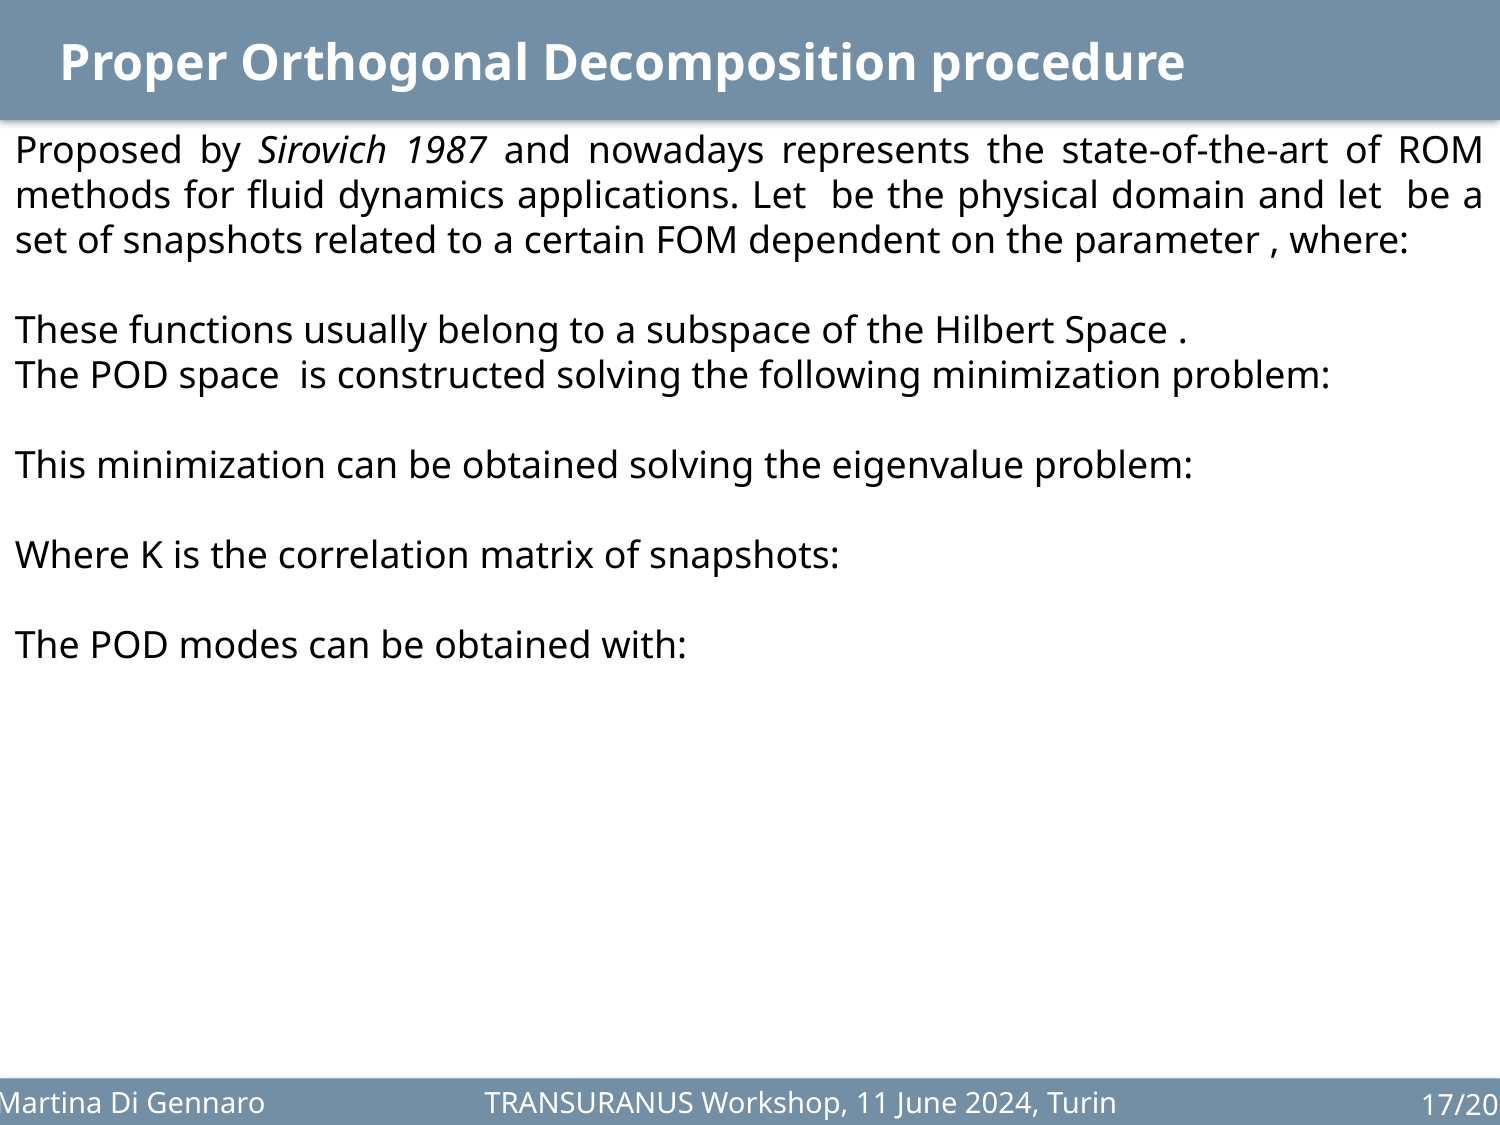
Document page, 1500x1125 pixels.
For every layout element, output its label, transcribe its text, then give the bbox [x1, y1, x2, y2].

title Proper Orthogonal Decomposition procedure [44, 22, 1395, 98]
